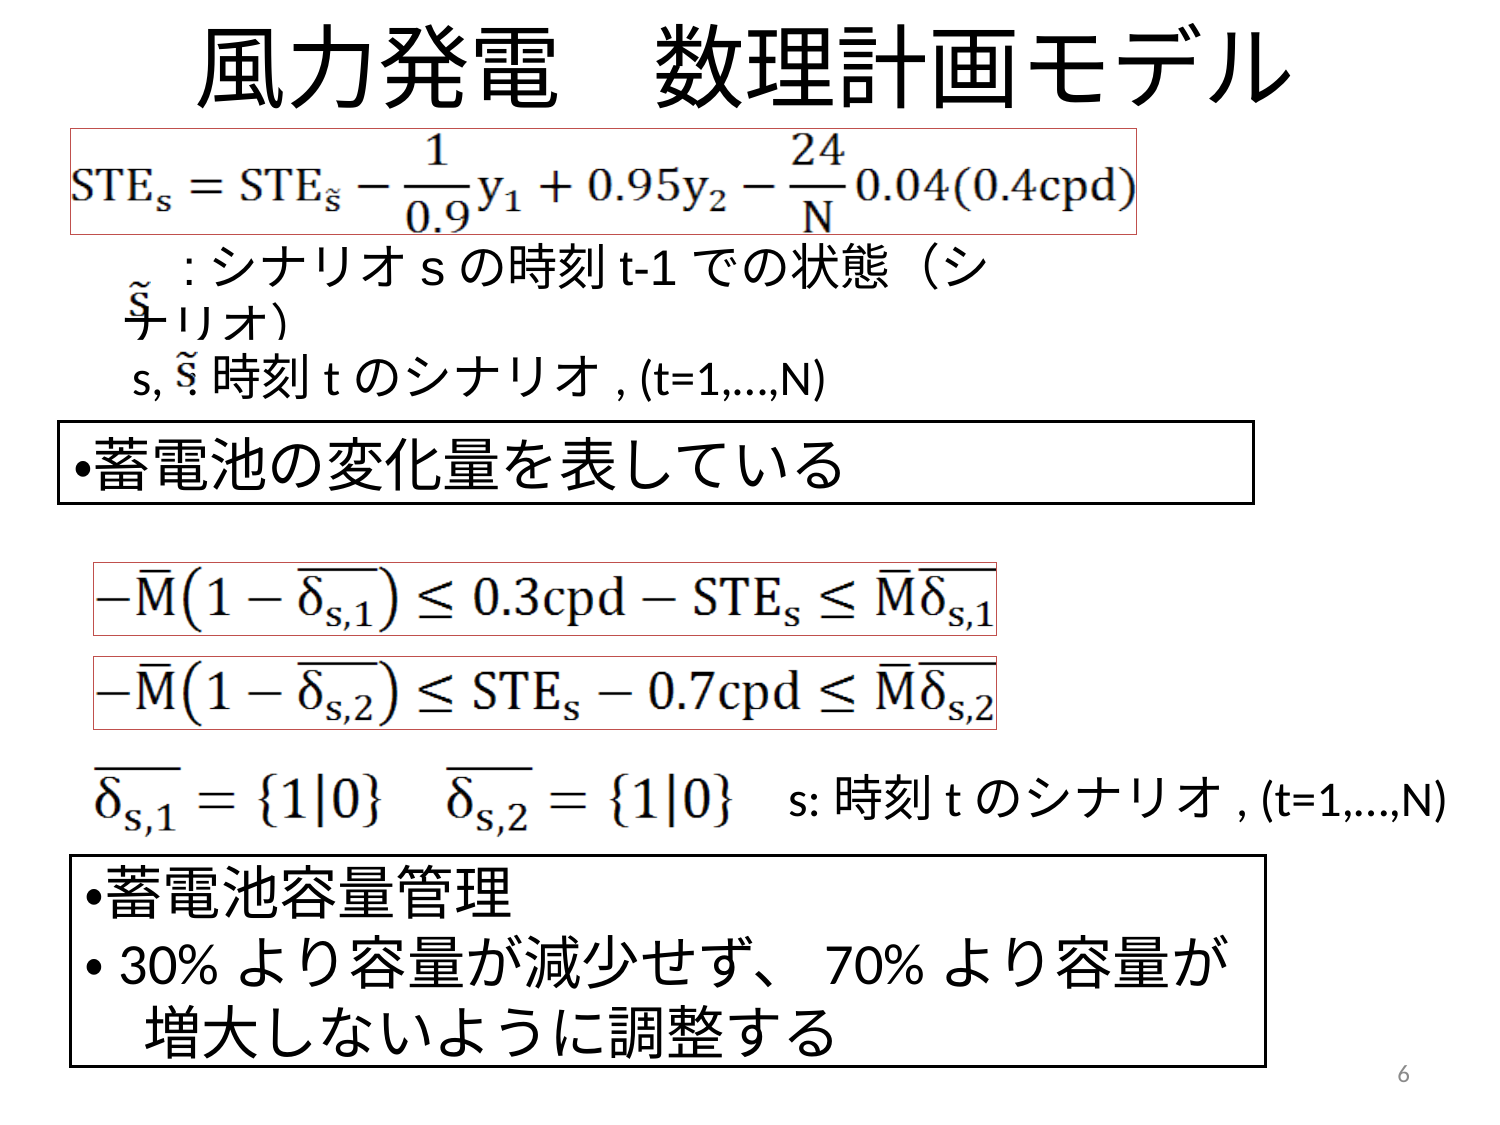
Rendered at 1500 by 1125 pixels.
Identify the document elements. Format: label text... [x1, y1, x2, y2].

picture [93, 761, 385, 839]
text_box s, :時刻tのシナリオ, (t=1,…,N) [115, 338, 928, 412]
text_box :シナリオsの時刻t-1での状態（シナリオ） [105, 243, 1032, 364]
picture [93, 655, 998, 730]
title 風力発電 数理計画モデル [70, 0, 1421, 129]
picture [93, 562, 998, 637]
text_box ・蓄電池容量管理 ・30%より容量が減少せず、70%より容量が 増大しないように調整する [68, 853, 1268, 1068]
picture [128, 269, 151, 330]
text_box ・蓄電池の変化量を表している [56, 420, 1256, 506]
picture [175, 339, 198, 400]
text_box s:時刻tのシナリオ, (t=1,…,N) [771, 760, 1467, 834]
picture [70, 128, 1137, 235]
picture [445, 761, 737, 839]
slide_number 6 [1074, 1042, 1425, 1103]
